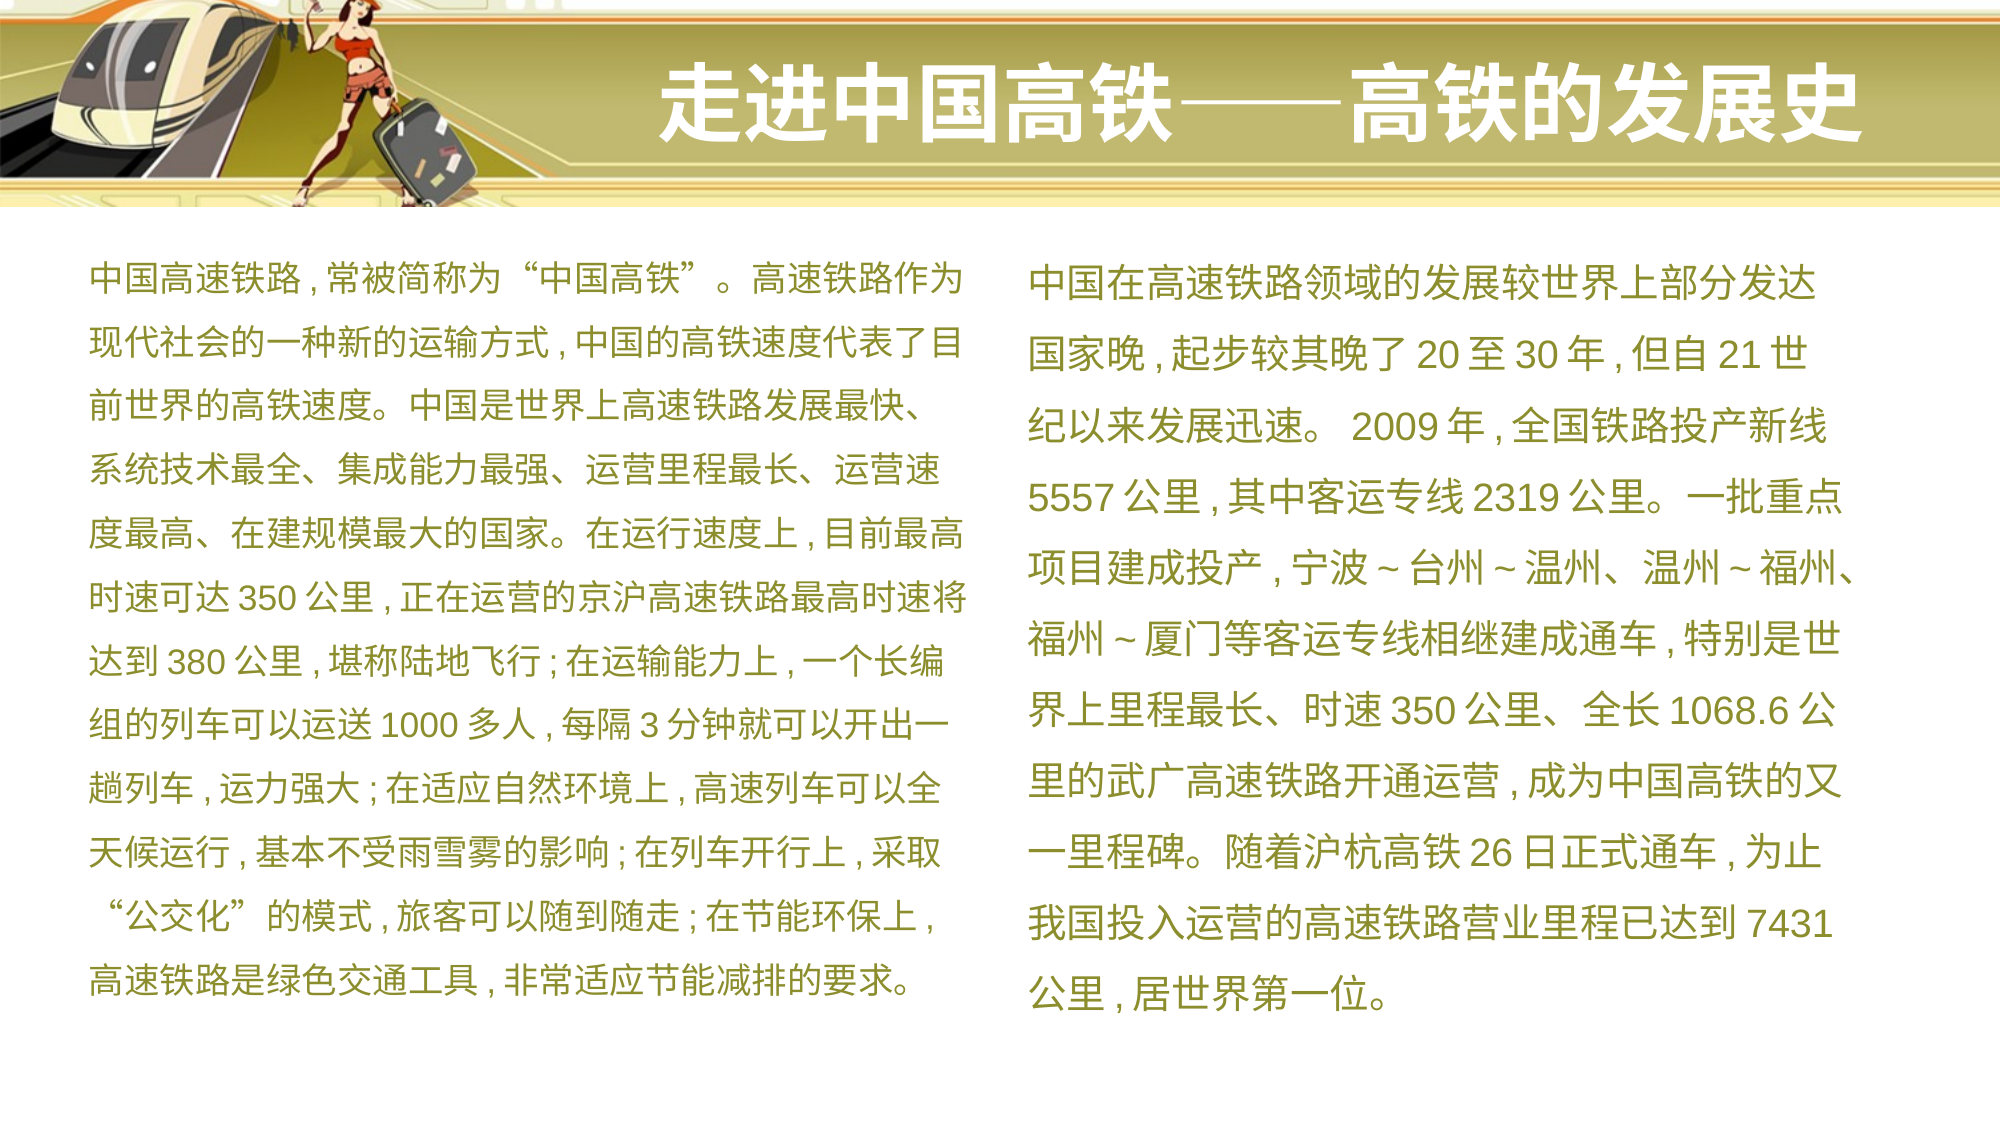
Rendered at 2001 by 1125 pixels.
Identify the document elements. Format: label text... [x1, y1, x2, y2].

list 中国在高速铁路领域的发展较世界上部分发达国家晚,起步较其晚了20至30年,但自21世纪以来发展迅速。2009年,全国铁路投产新线5557公里,其中客运专线2319公里。一批重点项目建成投产,宁波~台州~温州、温州~福州、福州~厦门等客运专线相继建成通车,特别是世界上里程最长、时速350公里、全长1068.6公里的武广高速铁路开通运营,成为中国高铁的又一里程碑。随着沪杭高铁26日正式通车,为止我国投入运营的高速铁路营业里程已达到7431公里,居世界第一位。 [1012, 227, 1863, 1040]
title 走进中国高铁——高铁的发展史 [563, 53, 1959, 162]
picture [0, 0, 2000, 207]
list 中国高速铁路,常被简称为“中国高铁”。高速铁路作为现代社会的一种新的运输方式,中国的高铁速度代表了目前世界的高铁速度。中国是世界上高速铁路发展最快、系统技术最全、集成能力最强、运营里程最长、运营速度最高、在建规模最大的国家。在运行速度上,目前最高时速可达350公里,正在运营的京沪高速铁路最高时速将达到380公里,堪称陆地飞行;在运输能力上,一个长编组的列车可以运送1000多人,每隔3分钟就可以开出一趟列车,运力强大;在适应自然环境上,高速列车可以全天候运行,基本不受雨雪雾的影响;在列车开行上,采取“公交化”的模式,旅客可以随到随走;在节能环保上,高速铁路是绿色交通工具,非常适应节能减排的要求。 [73, 227, 988, 1040]
